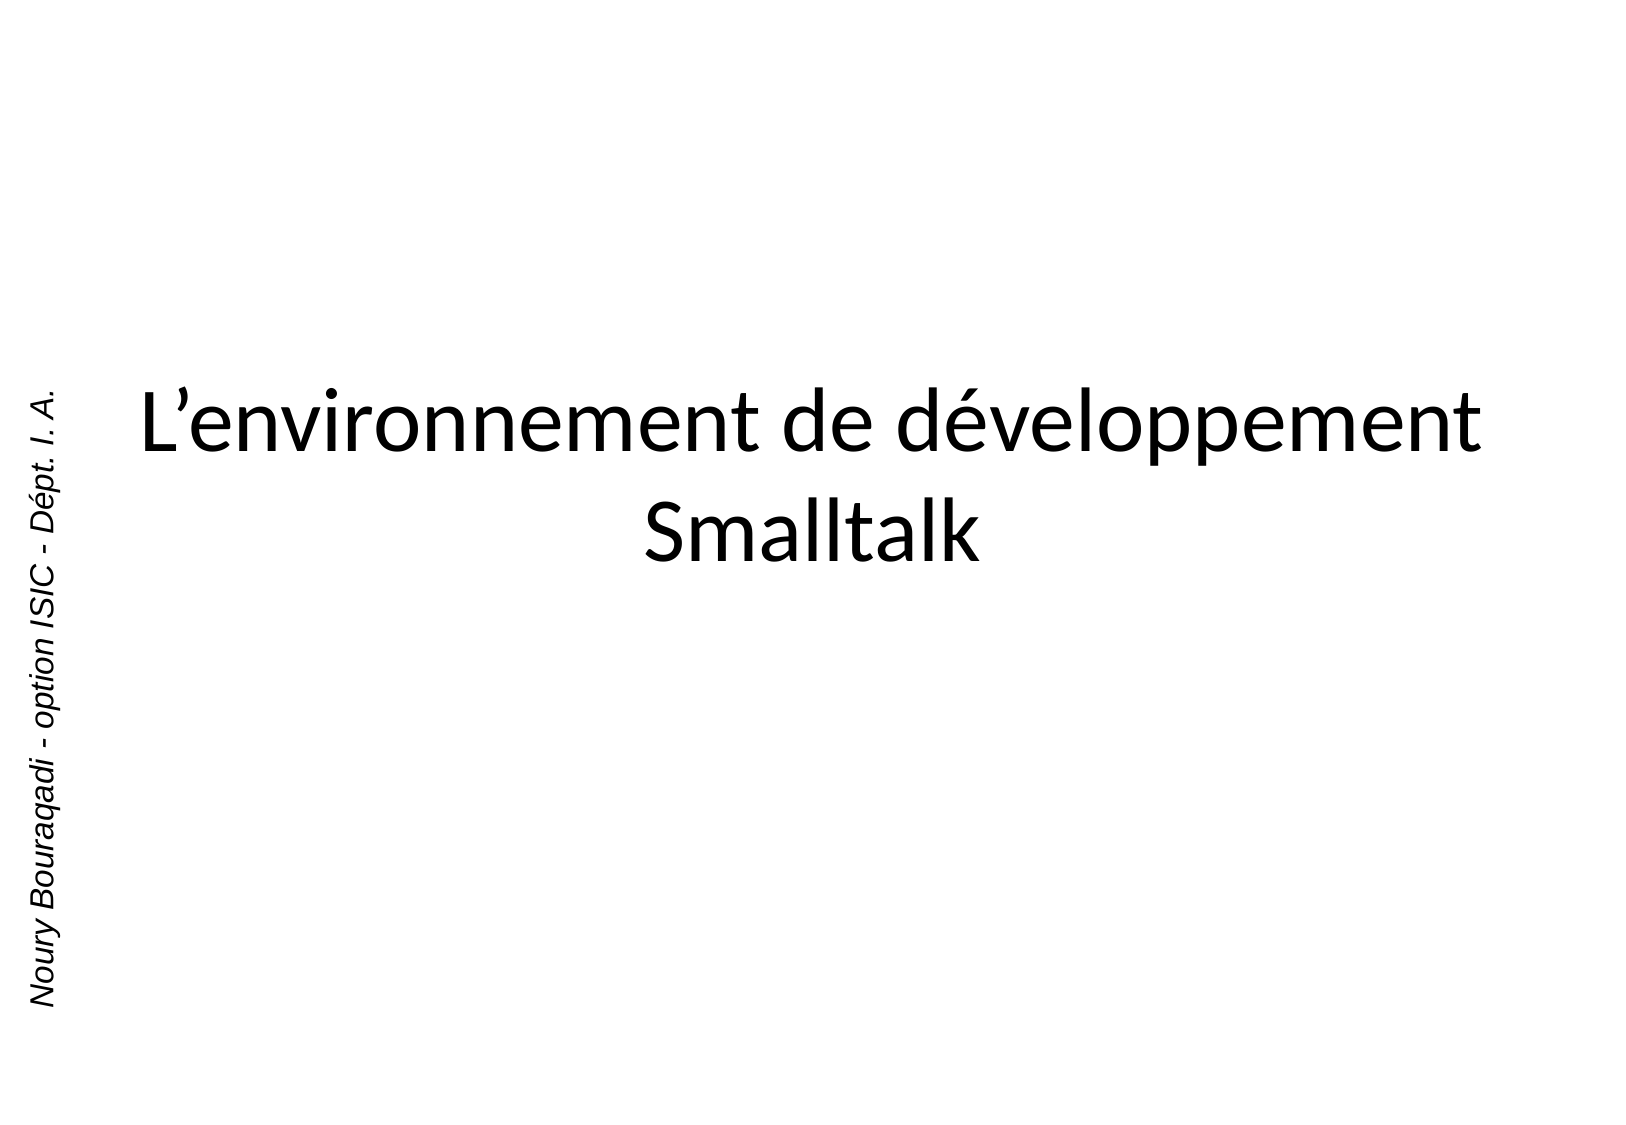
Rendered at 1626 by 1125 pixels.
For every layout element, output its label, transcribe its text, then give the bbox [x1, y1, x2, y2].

title L’environnement de développement Smalltalk [121, 349, 1504, 591]
